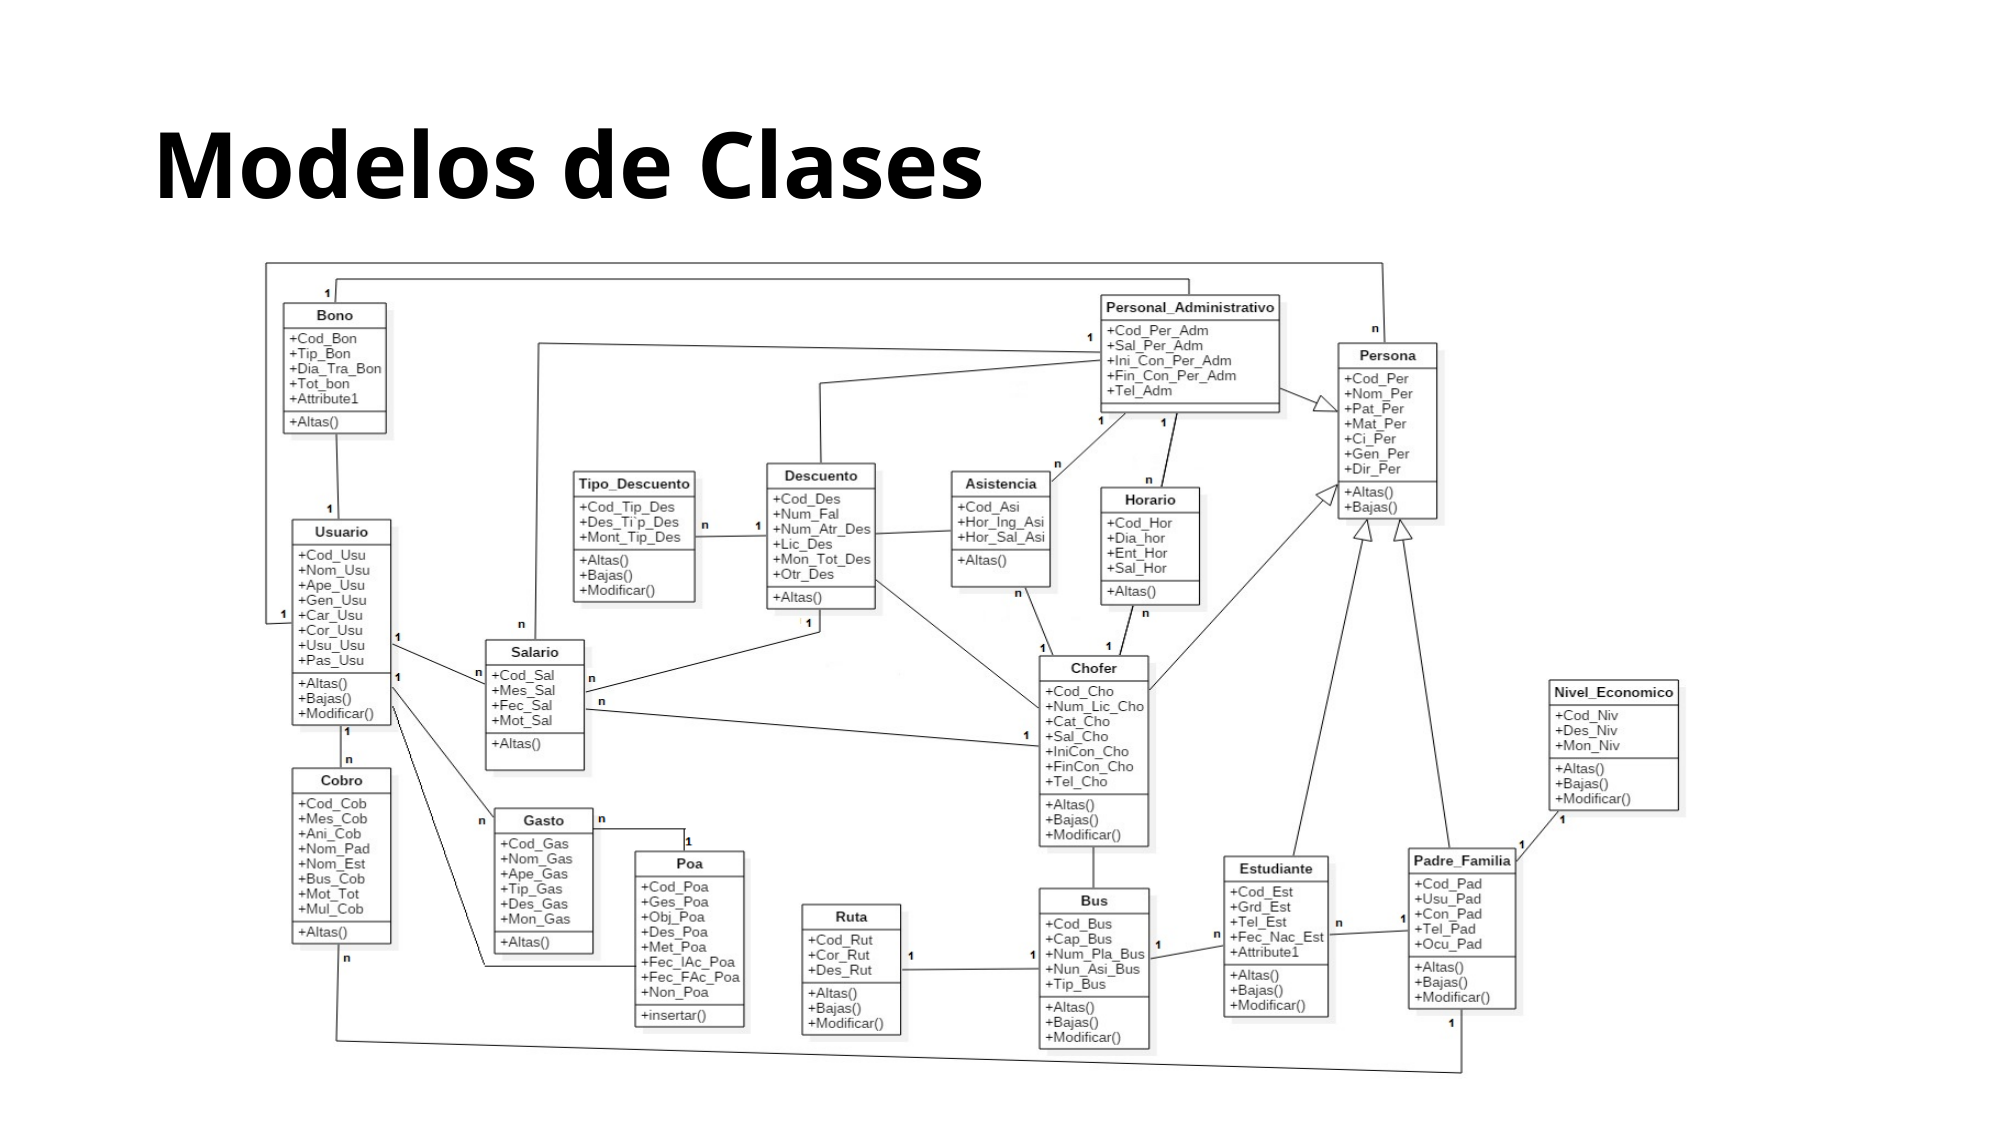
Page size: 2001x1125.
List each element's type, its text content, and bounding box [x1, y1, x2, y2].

title Modelos de Clases [137, 59, 1863, 278]
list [251, 253, 1687, 1083]
